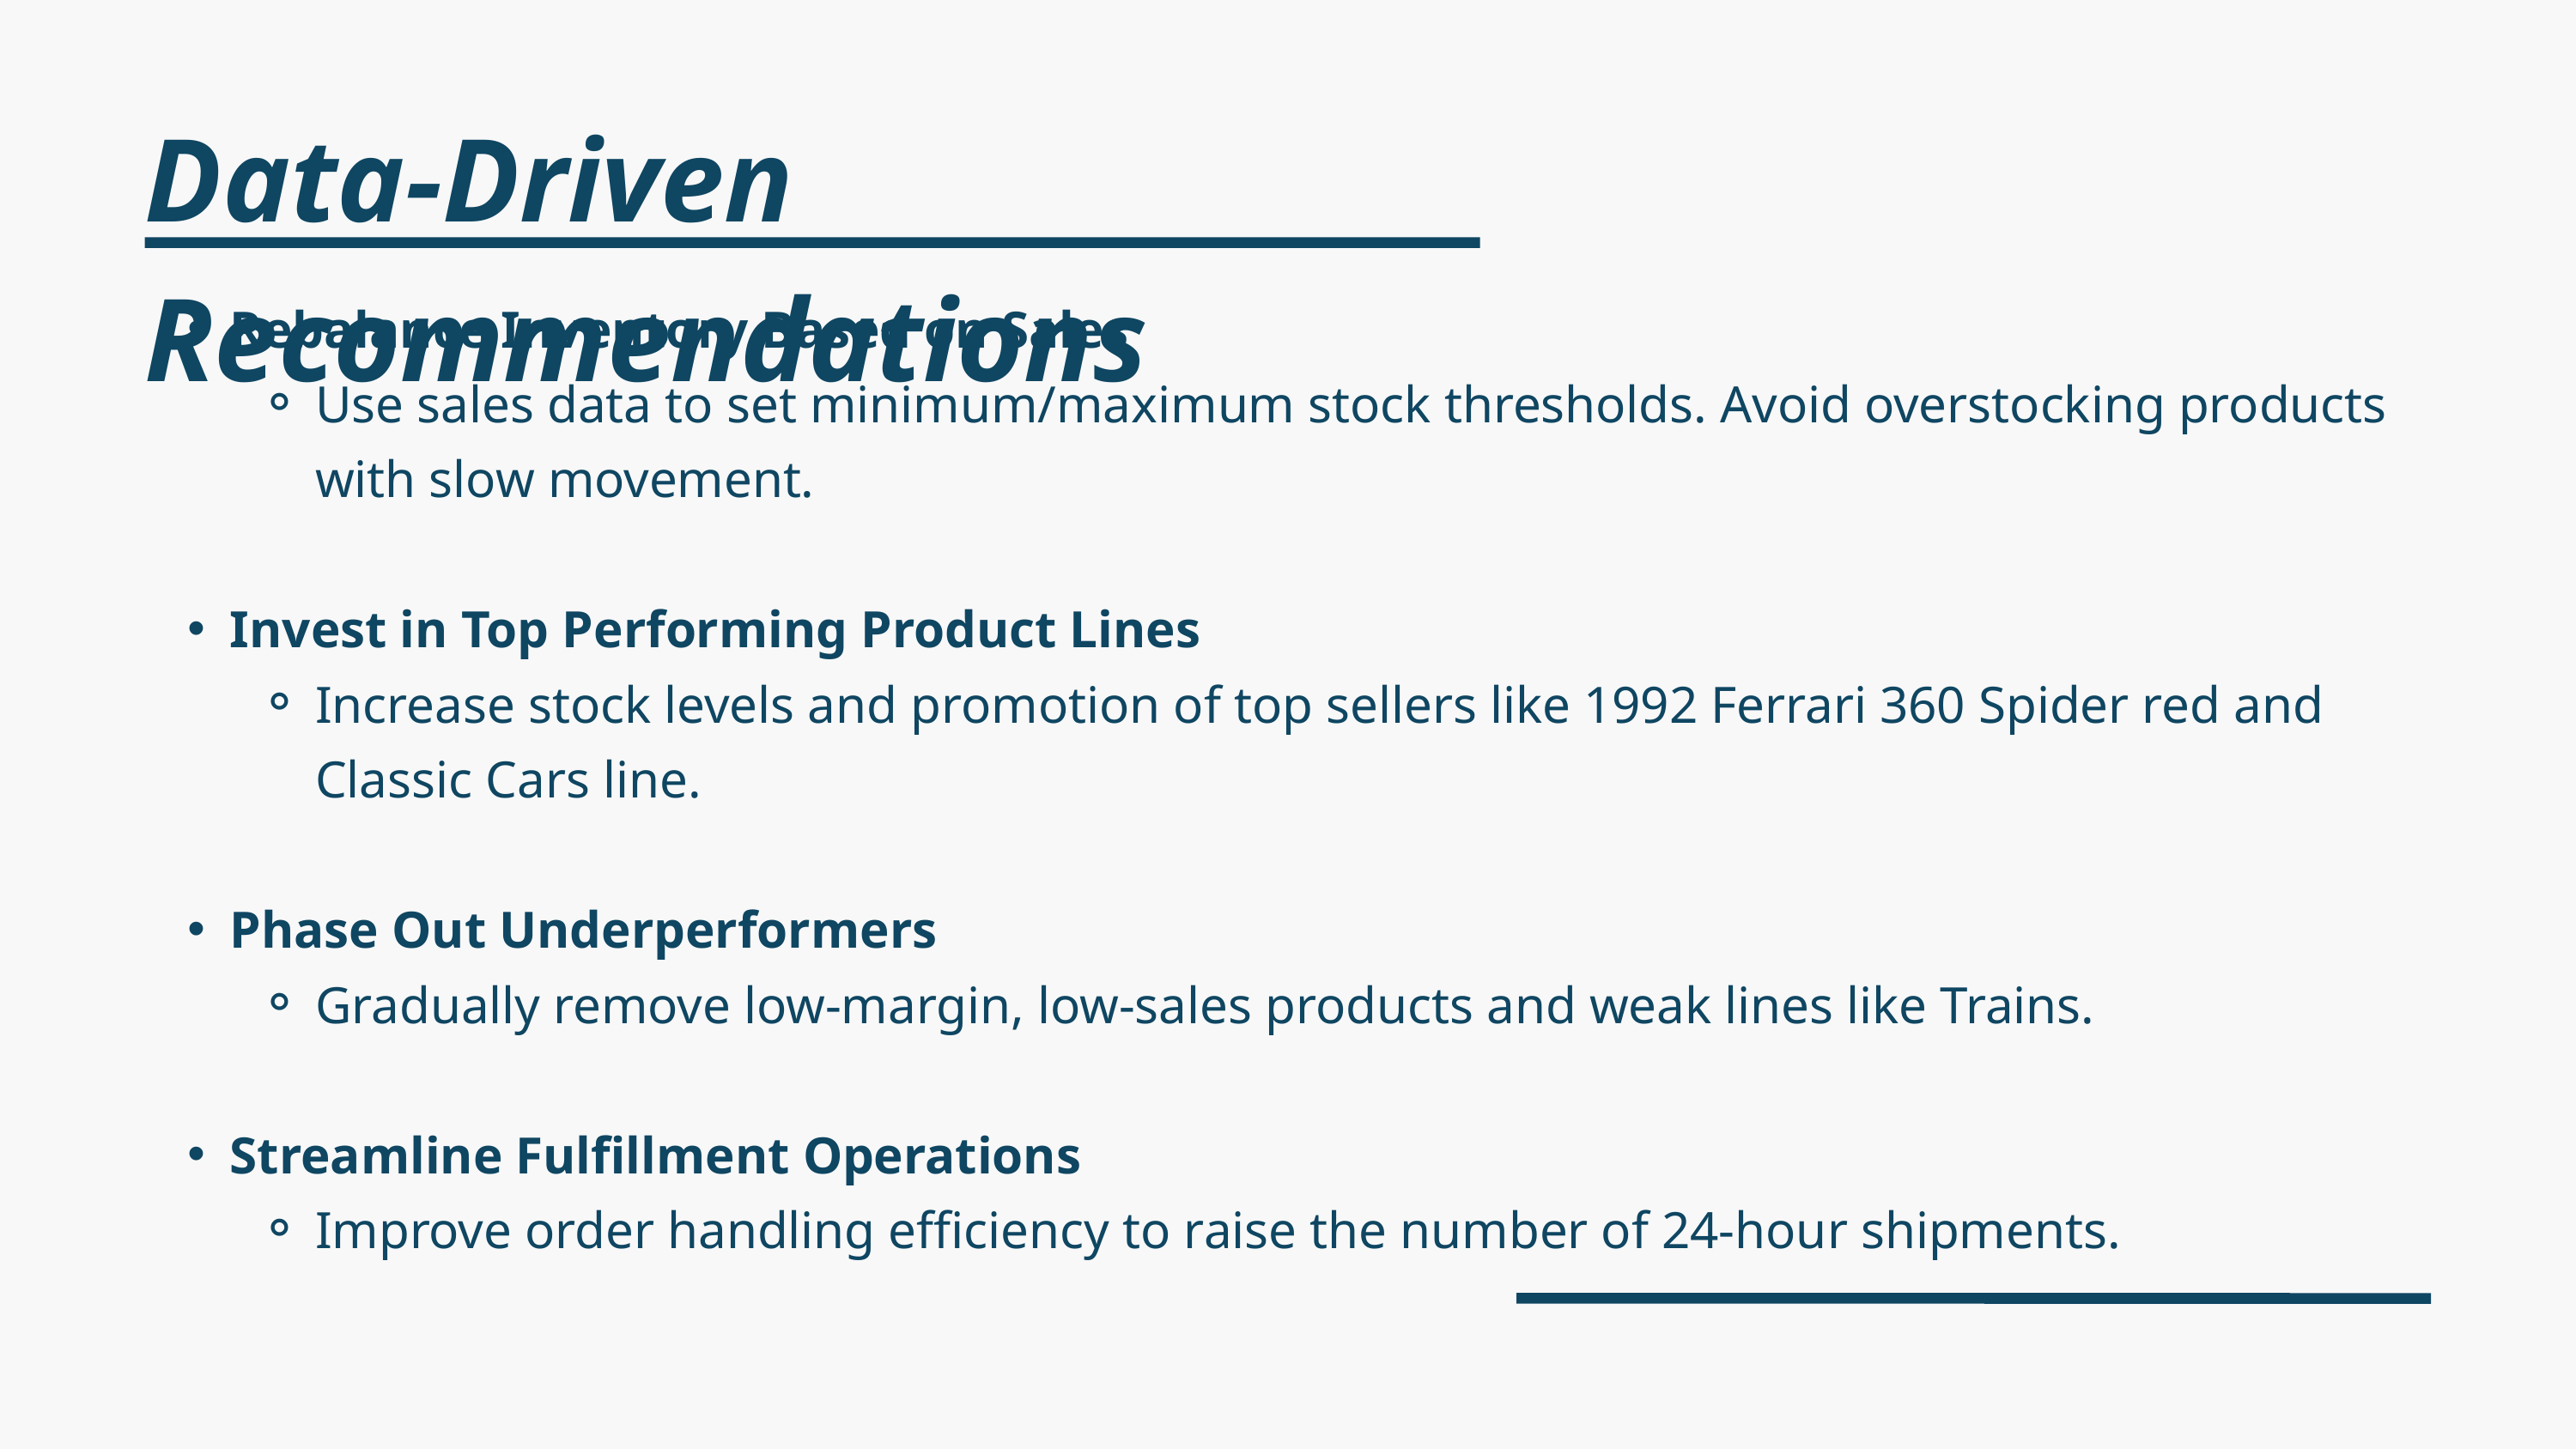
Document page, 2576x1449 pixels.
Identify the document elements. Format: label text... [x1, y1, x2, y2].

text_box Data-Driven Recommendations [144, 84, 1504, 405]
text_box Rebalance Inventory Based on Sales Use sales data to set minimum/maximum stock thresholds. Avoid overstocking products with slow movement. Invest in Top Performing Product Lines Increase stock levels and promotion of top sellers like 1992 Ferrari 360 Spider red and Classic Cars line. Phase Out Underperformers Gradually remove low-margin, low-sales products and weak lines like Trains. Streamline Fulfillment Operations Improve order handling efficiency to raise the number of 24-hour shipments. [144, 282, 2432, 1259]
